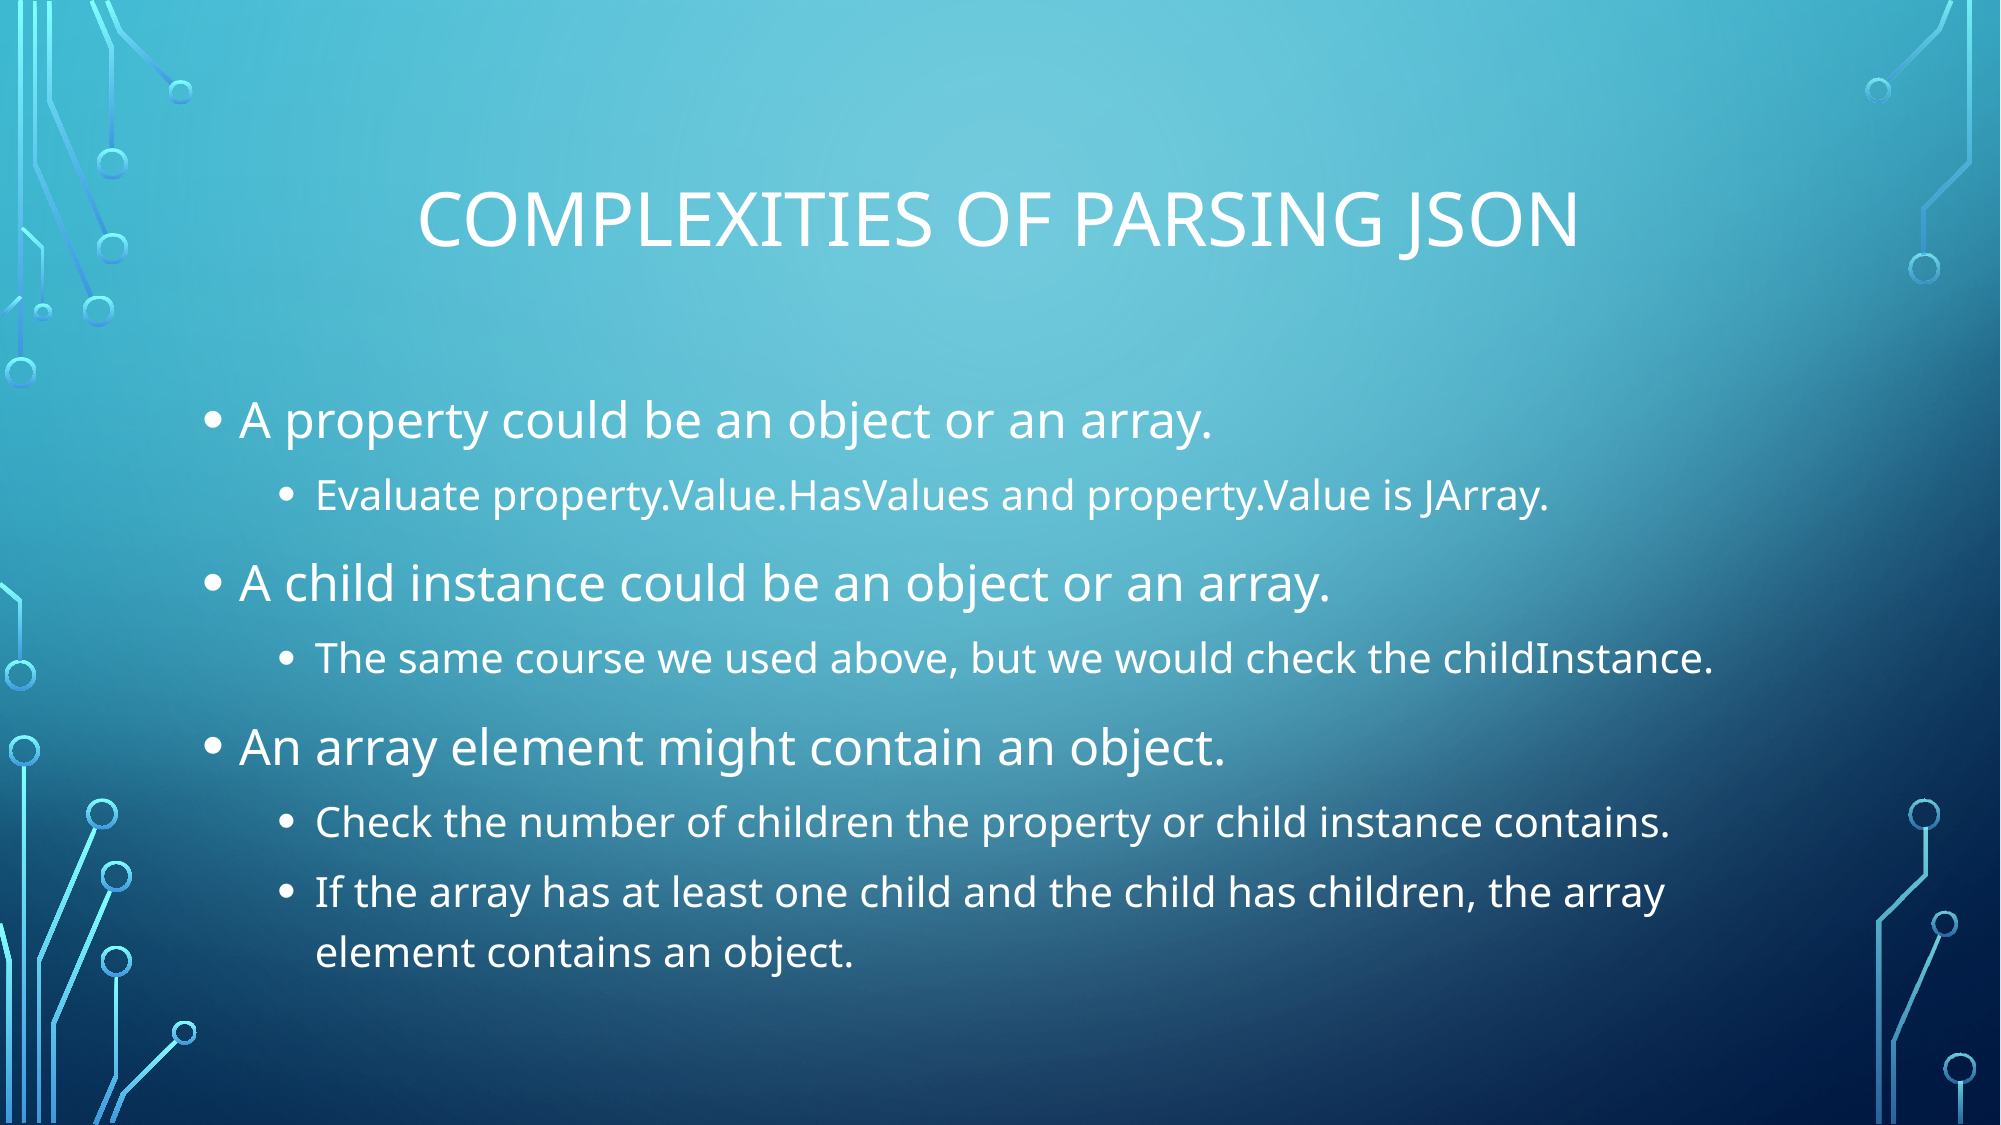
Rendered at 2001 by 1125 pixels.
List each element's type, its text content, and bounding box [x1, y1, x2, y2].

title Complexities of parsing json [187, 101, 1813, 344]
list A property could be an object or an array. Evaluate property.Value.HasValues and property.Value is JArray. A child instance could be an object or an array. The same course we used above, but we would check the childInstance. An array element might contain an object. Check the number of children the property or child instance contains. If the array has at least one child and the child has children, the array element contains an object. [187, 369, 1813, 1096]
